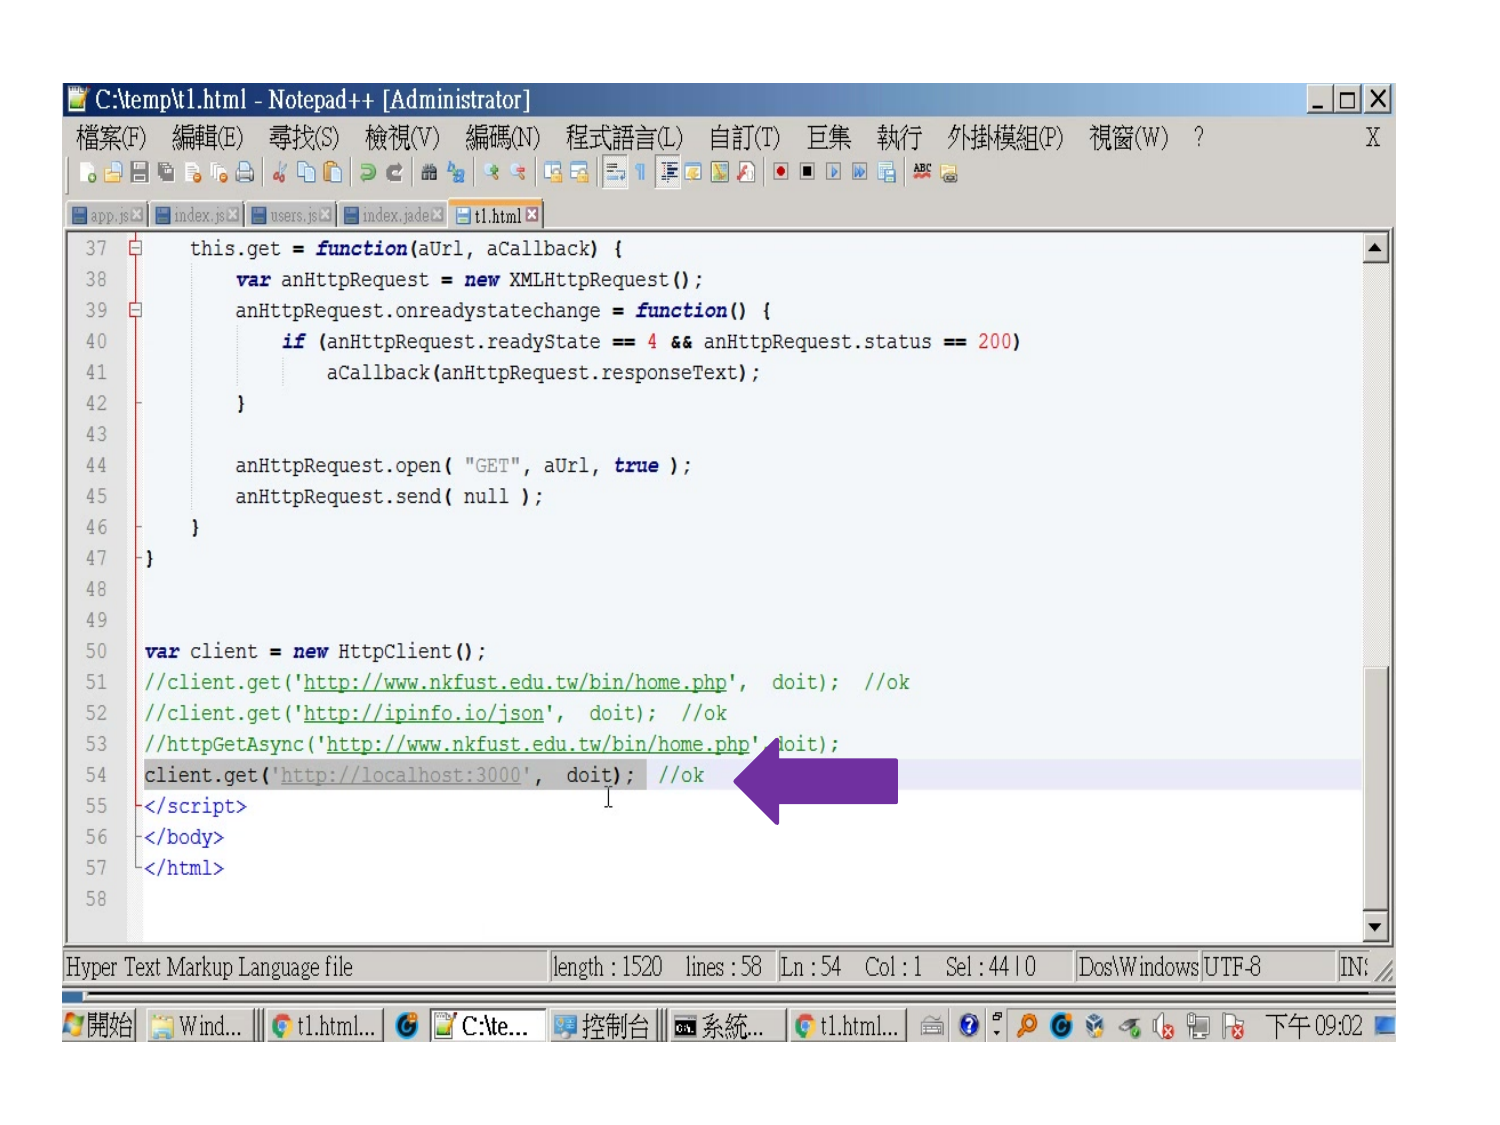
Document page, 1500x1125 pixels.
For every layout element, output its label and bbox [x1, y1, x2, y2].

picture [62, 83, 1396, 1042]
